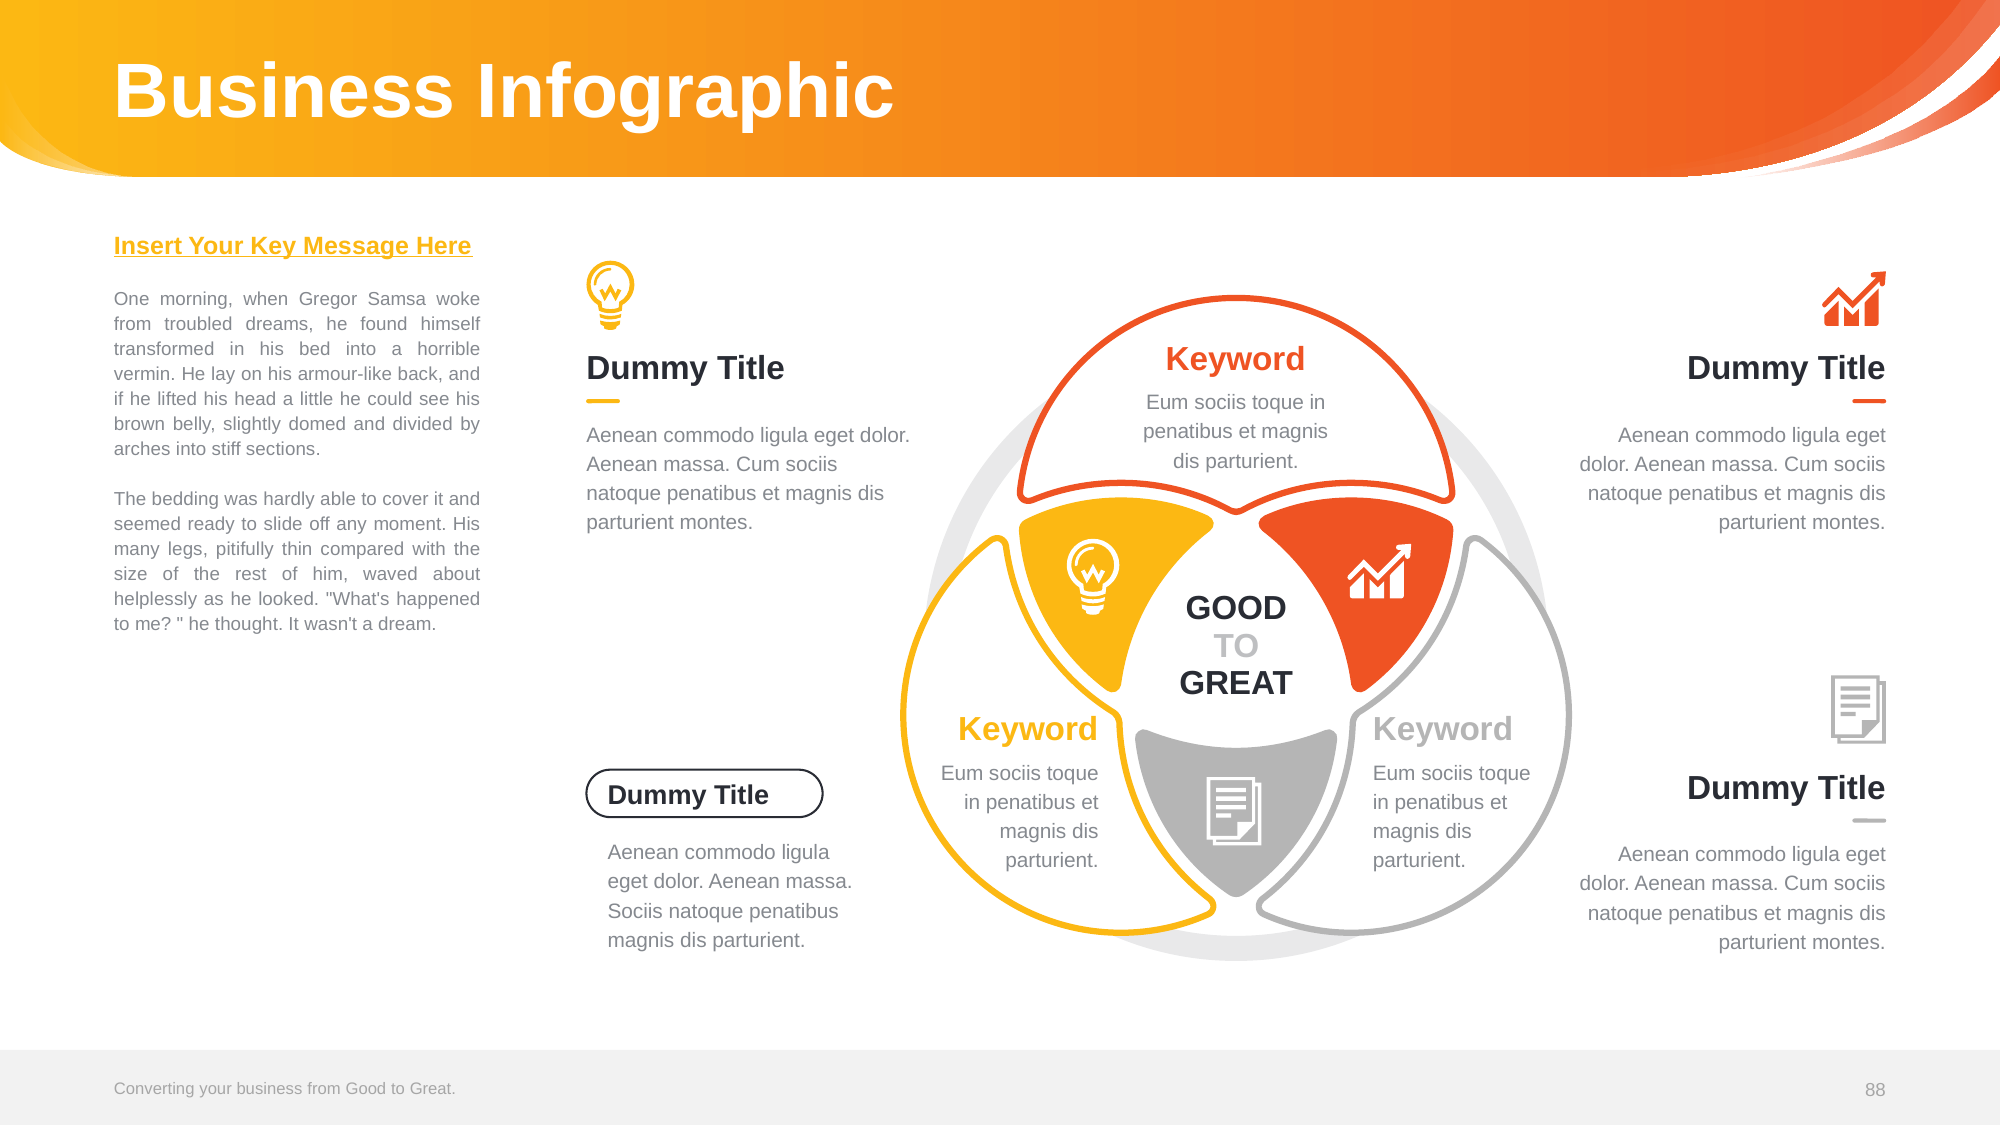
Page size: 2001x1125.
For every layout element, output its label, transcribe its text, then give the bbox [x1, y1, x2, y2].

title Business Infographic [114, 7, 1886, 177]
footer Converting your business from Good to Great. [114, 1068, 899, 1108]
slide_number 88 [1791, 1069, 1886, 1109]
list Insert Your Key Message Here One morning, when Gregor Samsa woke from troubled dreams, he found himself transformed in his bed into a horrible vermin. He lay on his armour-like back, and if he lifted his head a little he could see his brown belly, slightly domed and divided by arches into stiff sections. The bedding was hardly able to cover it and seemed ready to slide off any moment. His many legs, pitifully thin compared with the size of the rest of him, waved about helplessly as he looked. "What's happened to me? " he thought. It wasn't a dream. [114, 234, 481, 1014]
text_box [586, 260, 1886, 961]
